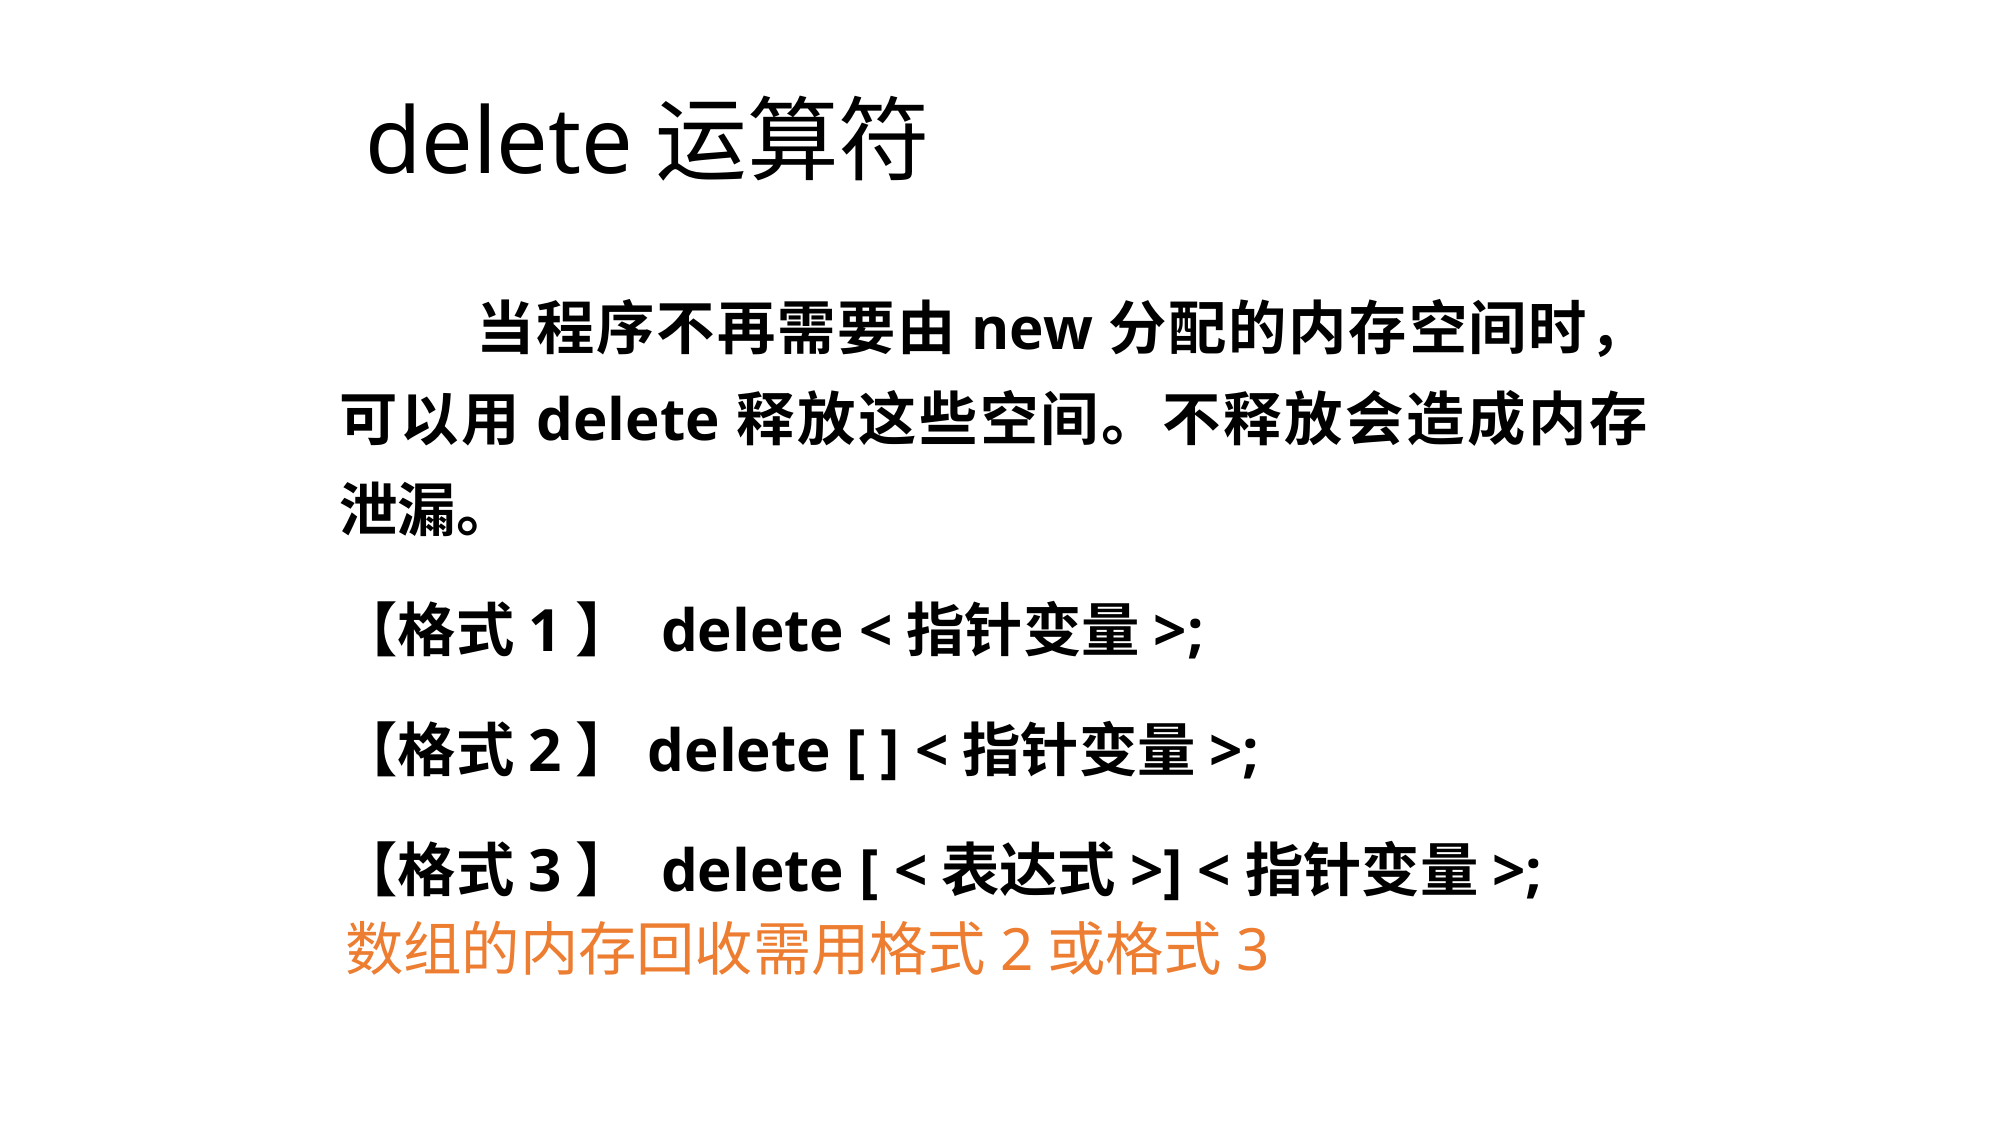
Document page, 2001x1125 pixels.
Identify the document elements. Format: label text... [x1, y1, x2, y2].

text_box 当程序不再需要由new分配的内存空间时，可以用delete释放这些空间。不释放会造成内存泄漏。 【格式1】 delete <指针变量>; 【格式2】delete [ ] <指针变量>; 【格式3】 delete [ <表达式>] <指针变量>; [324, 262, 1663, 911]
text_box 数组的内存回收需用格式2或格式3 [330, 905, 1285, 990]
title delete运算符 [350, 50, 1625, 238]
